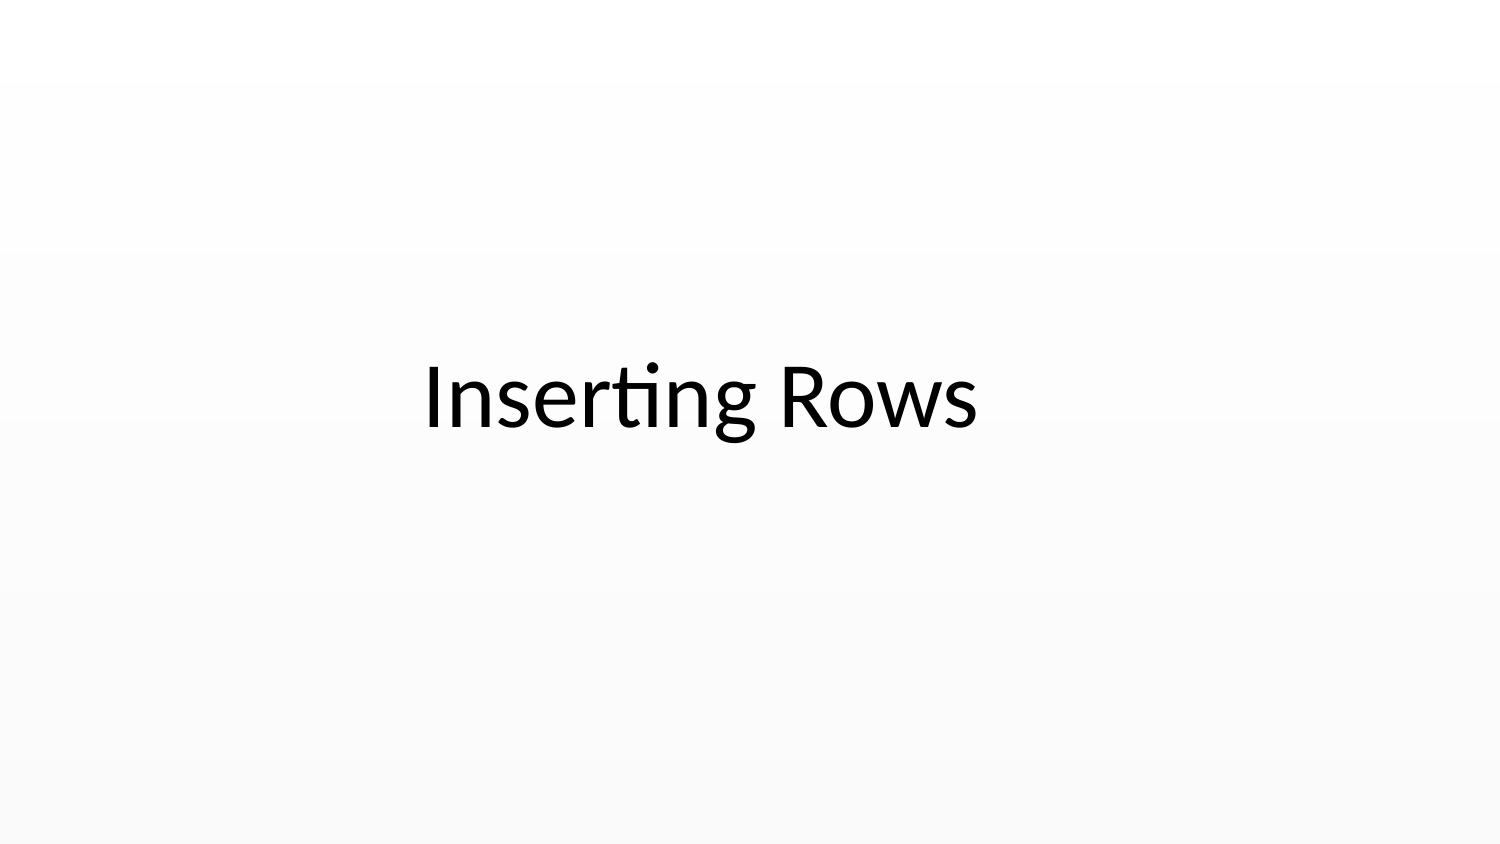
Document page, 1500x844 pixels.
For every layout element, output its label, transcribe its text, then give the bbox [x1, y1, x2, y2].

text_box Inserting Rows [156, 322, 1370, 543]
